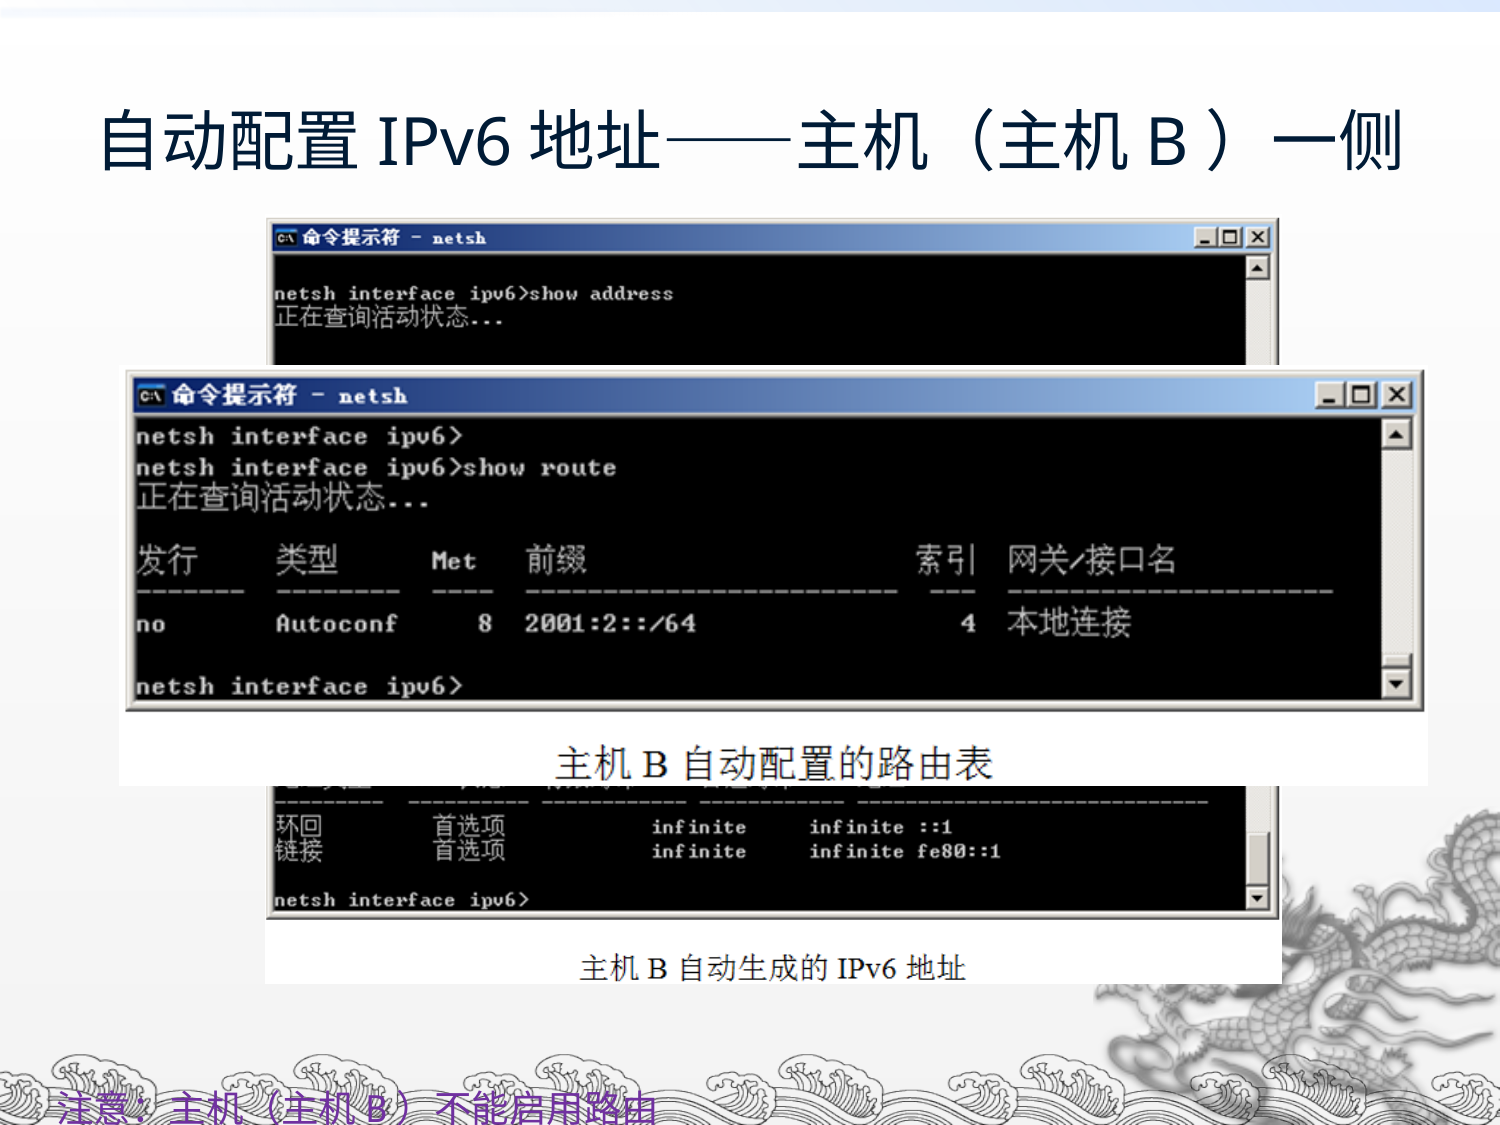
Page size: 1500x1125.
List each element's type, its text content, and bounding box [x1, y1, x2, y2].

picture [119, 213, 1429, 985]
title 自动配置IPv6地址——主机（主机B）一侧 [75, 45, 1425, 233]
list 注意：主机（主机B）不能启用路由 [41, 243, 1459, 1106]
